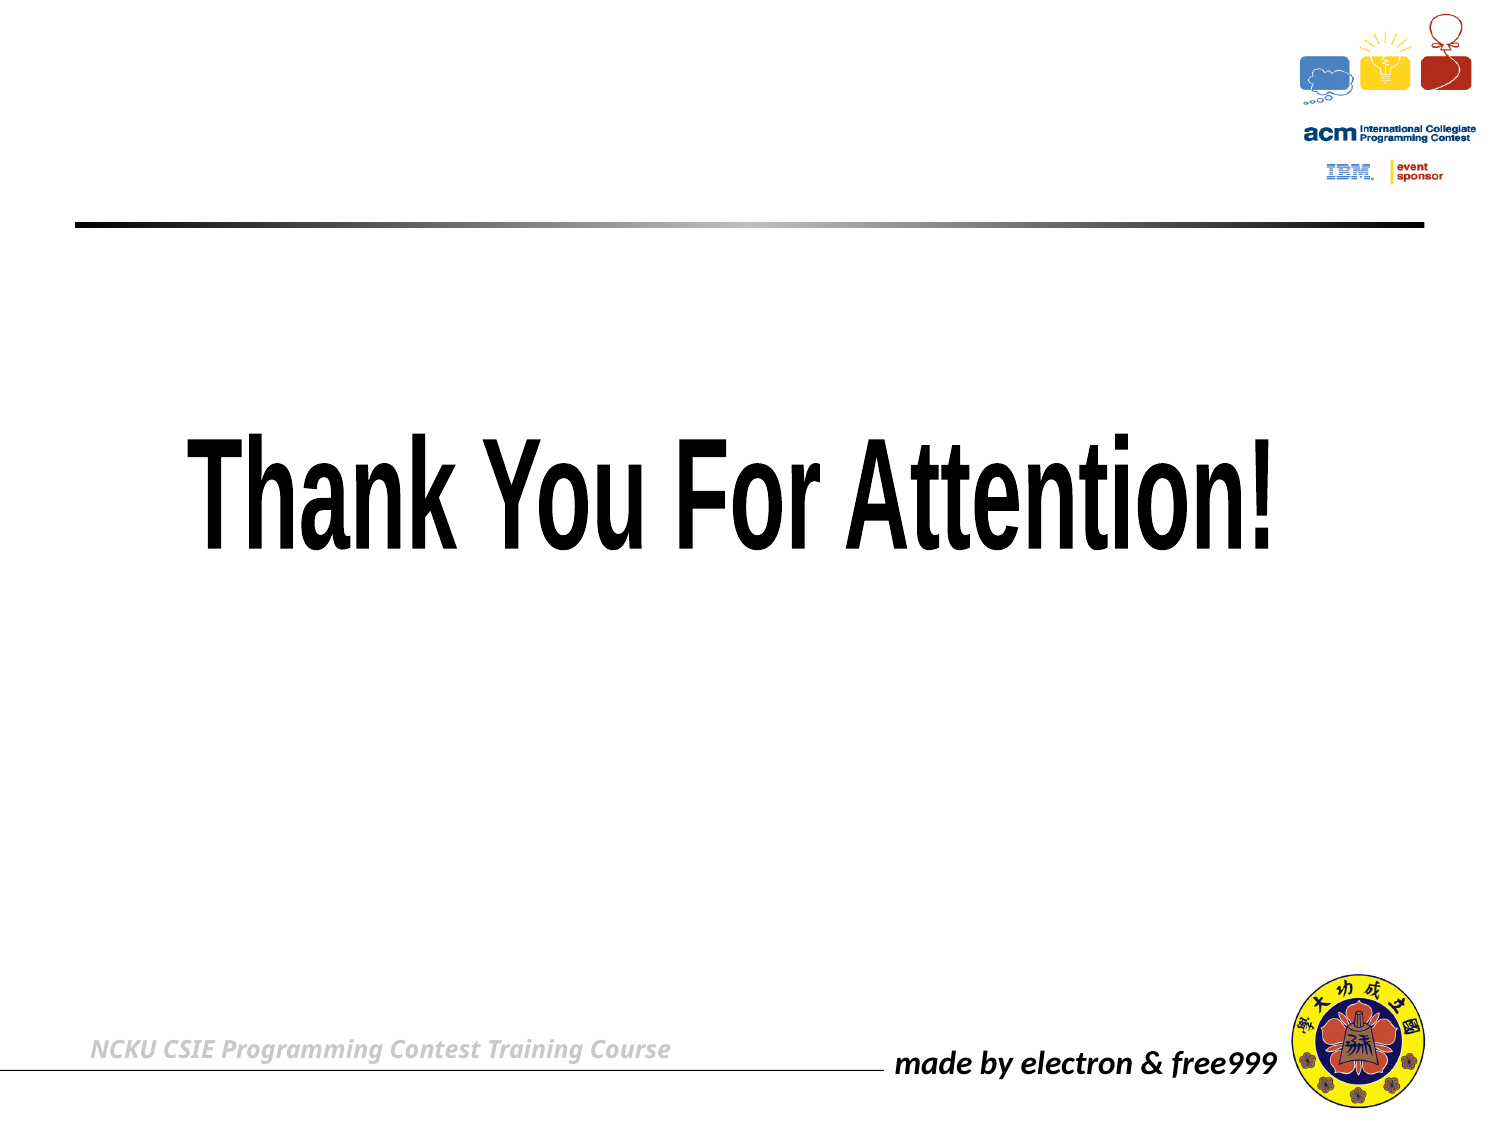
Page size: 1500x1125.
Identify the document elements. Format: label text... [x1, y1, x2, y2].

picture [1282, 970, 1431, 1114]
slide_number NCKU CSIE Programming Contest Training Course [75, 1018, 774, 1079]
picture [1292, 12, 1480, 188]
